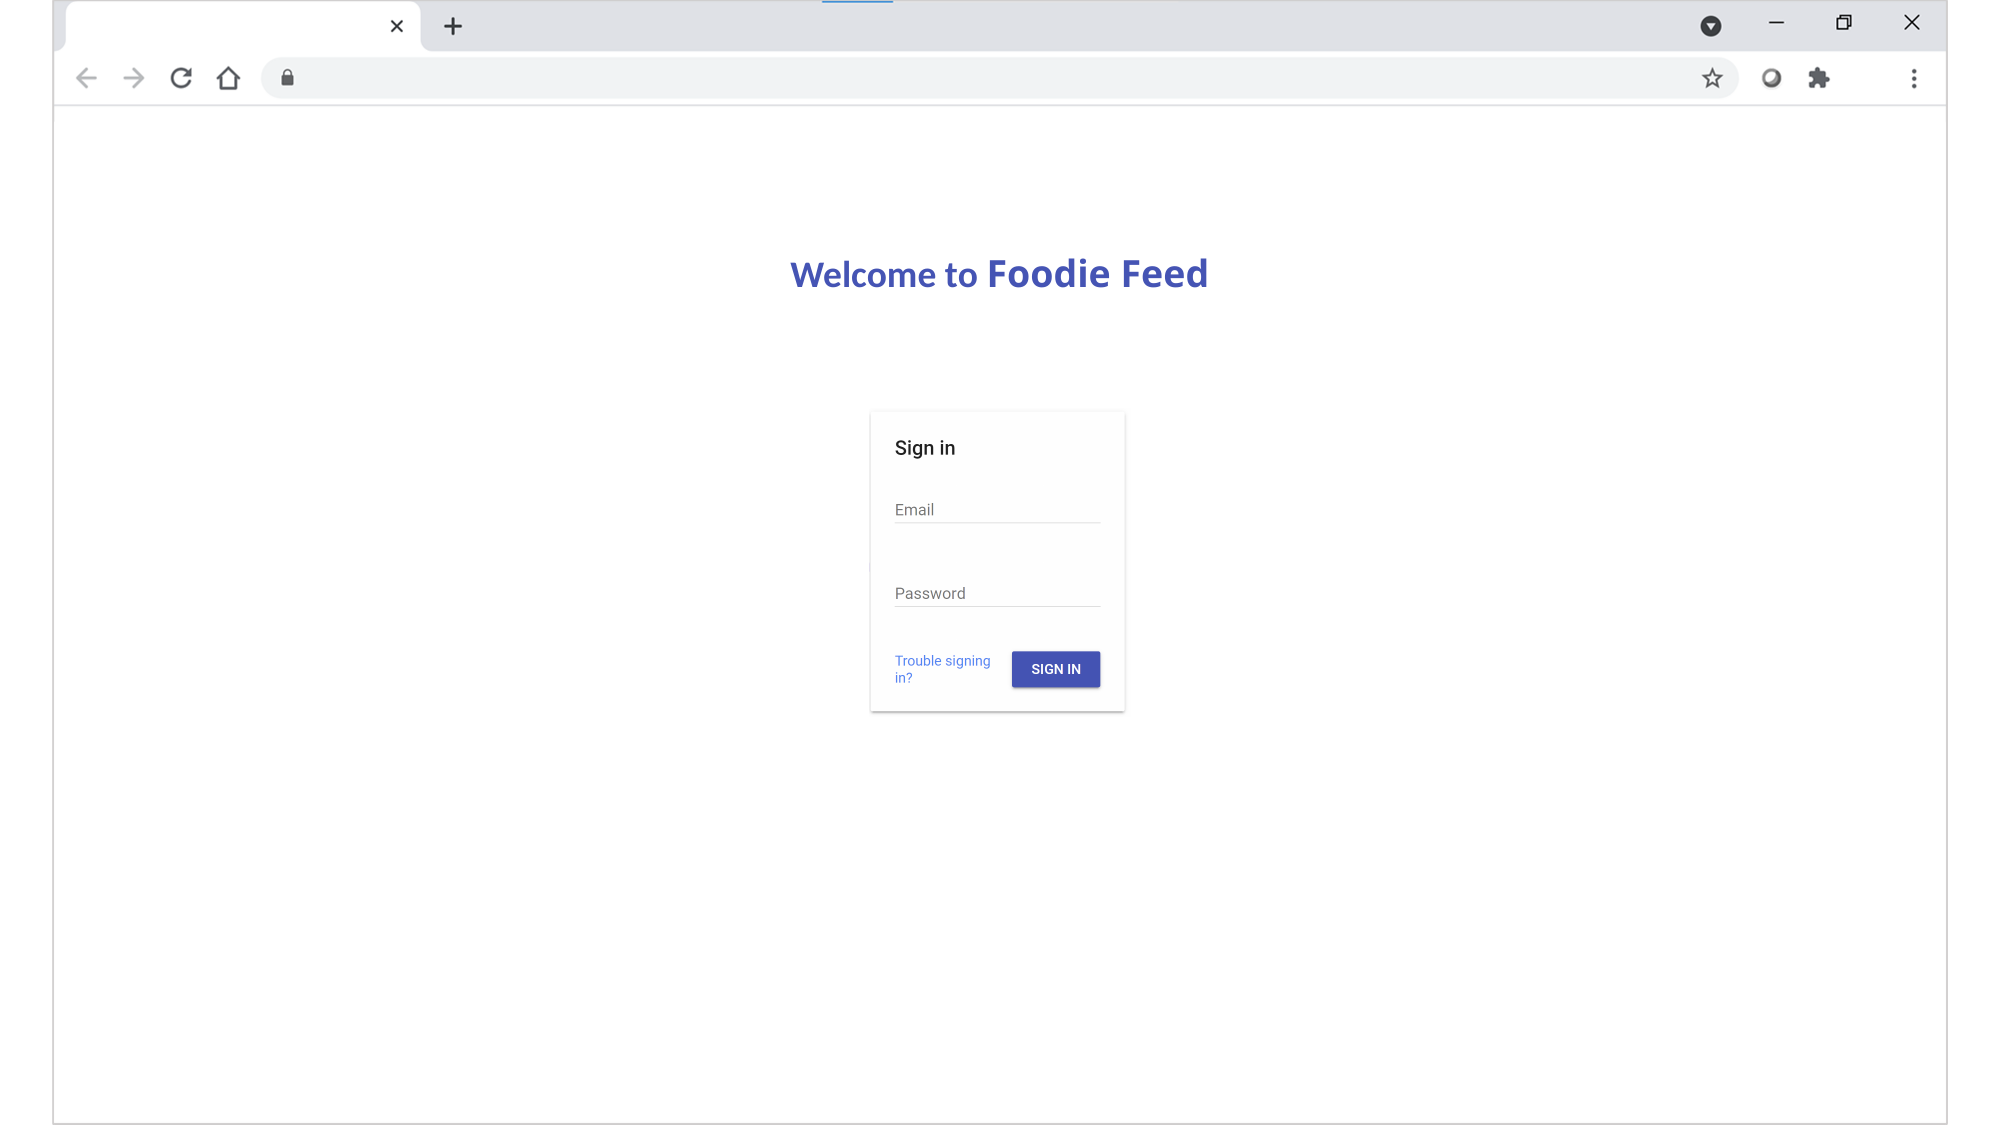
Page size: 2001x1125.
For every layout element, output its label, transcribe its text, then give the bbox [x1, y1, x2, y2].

picture [52, 0, 1948, 1125]
text_box Welcome to Foodie Feed [752, 243, 1248, 303]
